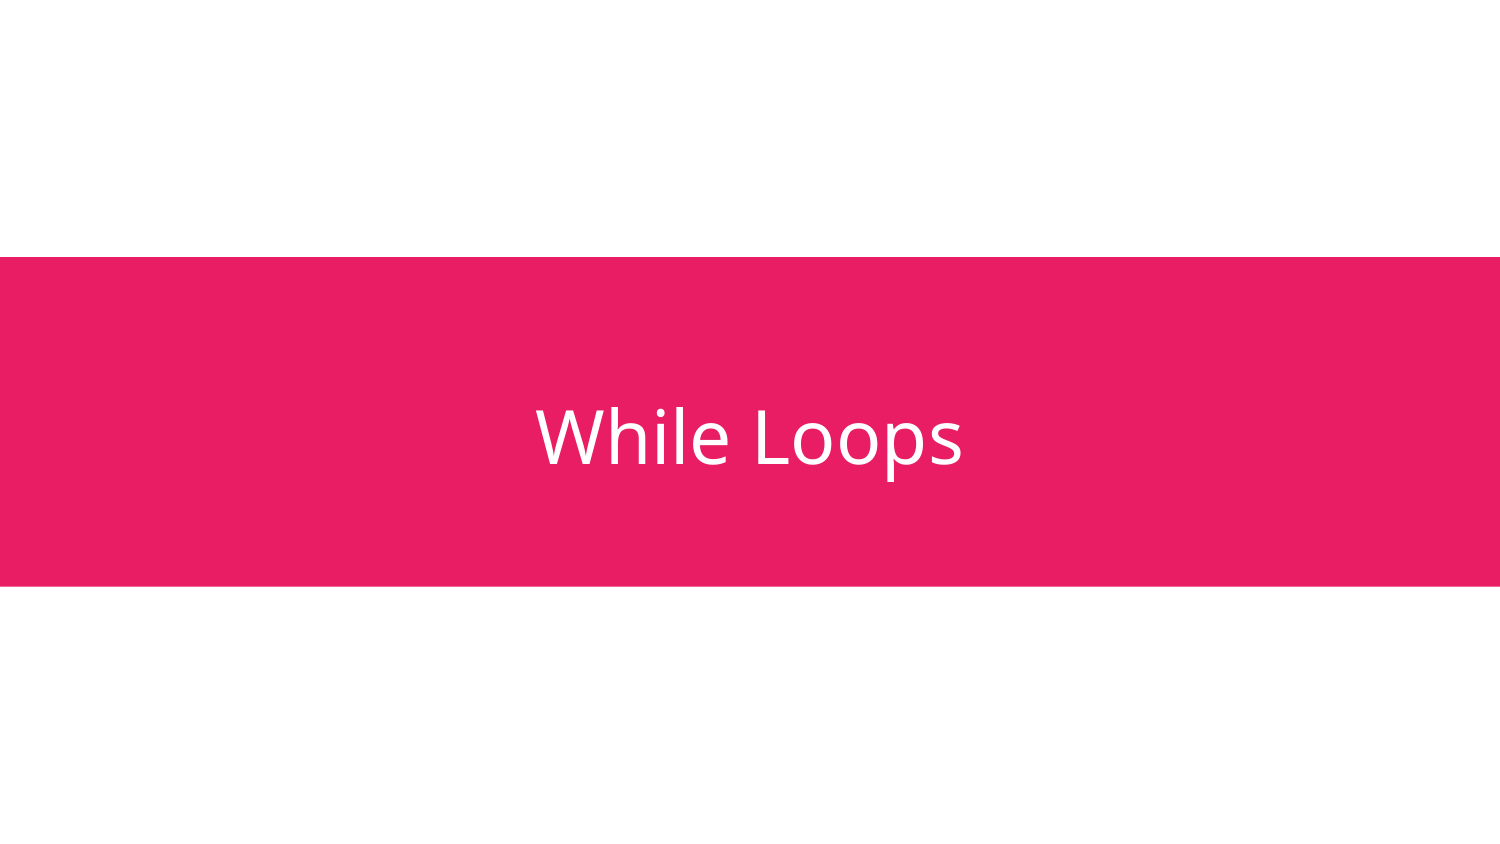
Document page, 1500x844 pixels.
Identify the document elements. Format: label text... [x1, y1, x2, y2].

title While Loops [70, 309, 1430, 559]
